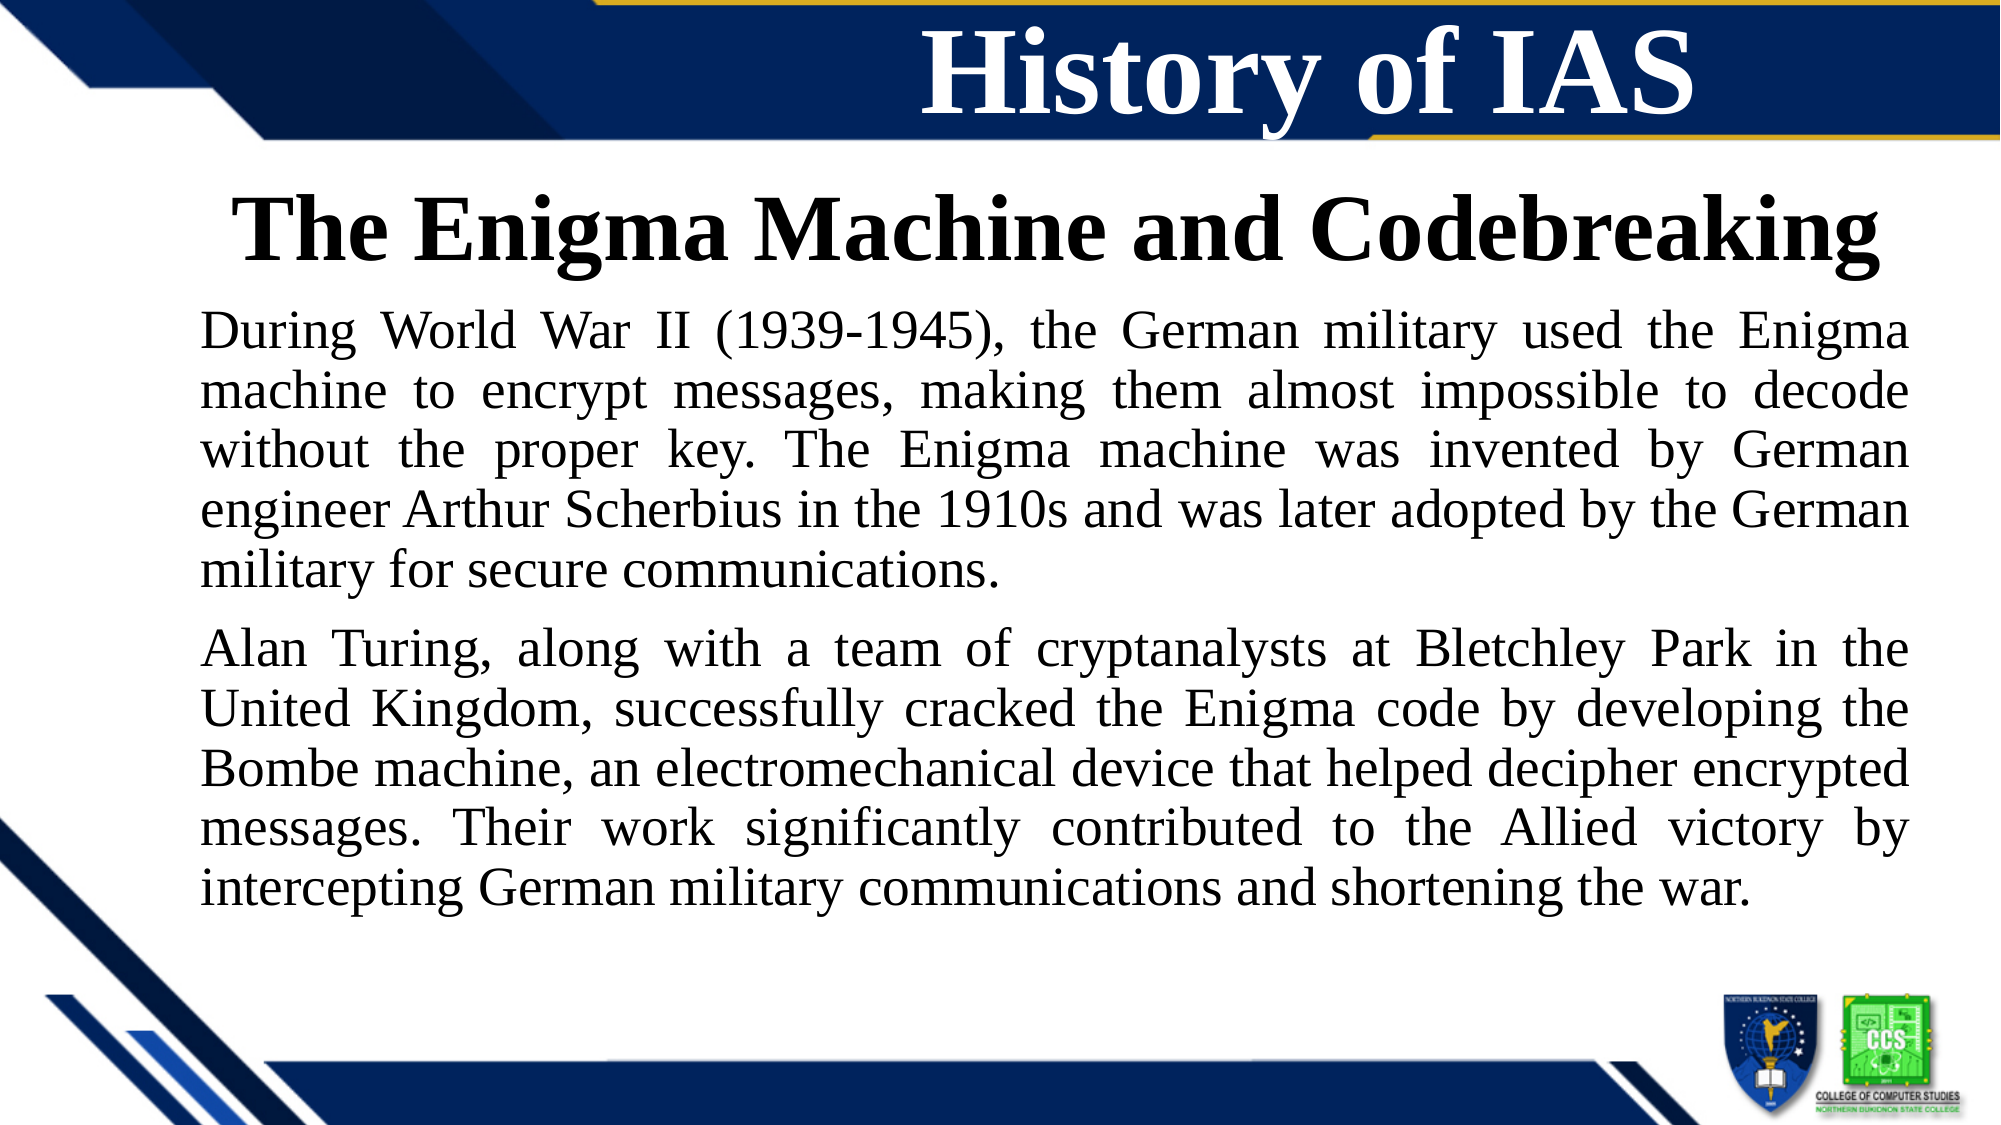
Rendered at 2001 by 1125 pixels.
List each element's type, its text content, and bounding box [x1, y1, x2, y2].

title History of IAS [619, 0, 2000, 146]
list The Enigma Machine and Codebreaking During World War II (1939-1945), the German military used the Enigma machine to encrypt messages, making them almost impossible to decode without the proper key. The Enigma machine was invented by German engineer Arthur Scherbius in the 1910s and was later adopted by the German military for secure communications. Alan Turing, along with a team of cryptanalysts at Bletchley Park in the United Kingdom, successfully cracked the Enigma code by developing the Bombe machine, an electromechanical device that helped decipher encrypted messages. Their work significantly contributed to the Allied victory by intercepting German military communications and shortening the war. [185, 171, 1928, 989]
picture [0, 0, 2000, 1125]
